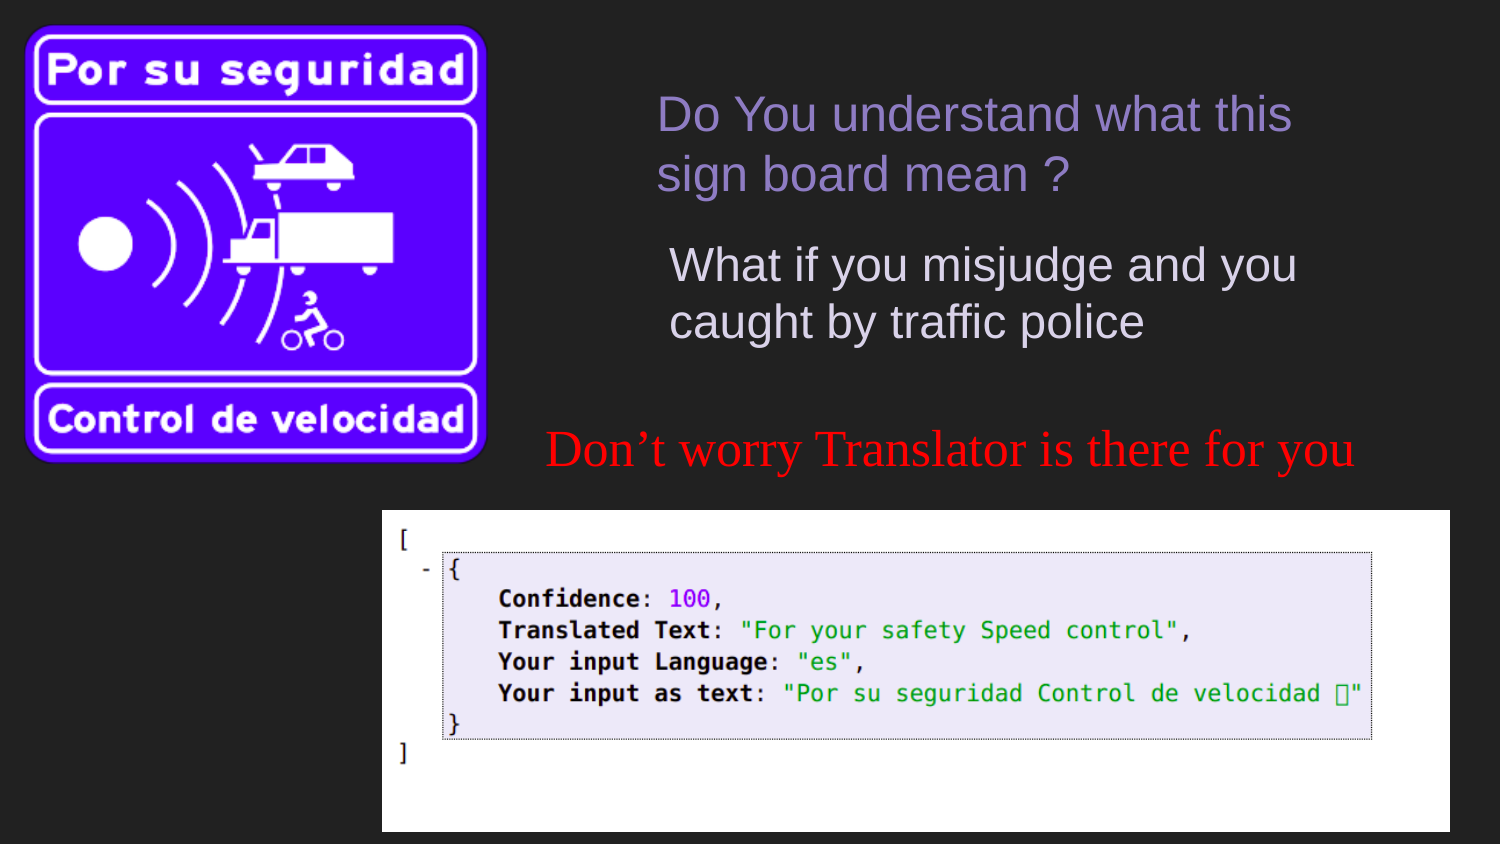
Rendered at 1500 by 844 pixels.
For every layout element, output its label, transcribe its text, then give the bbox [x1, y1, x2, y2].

text_box Don’t worry Translator is there for you [530, 399, 1450, 492]
text_box Do You understand what this sign board mean ? [641, 66, 1324, 217]
picture [381, 510, 1450, 832]
text_box What if you misjudge and you caught by traffic police [654, 218, 1421, 364]
picture [24, 24, 489, 464]
